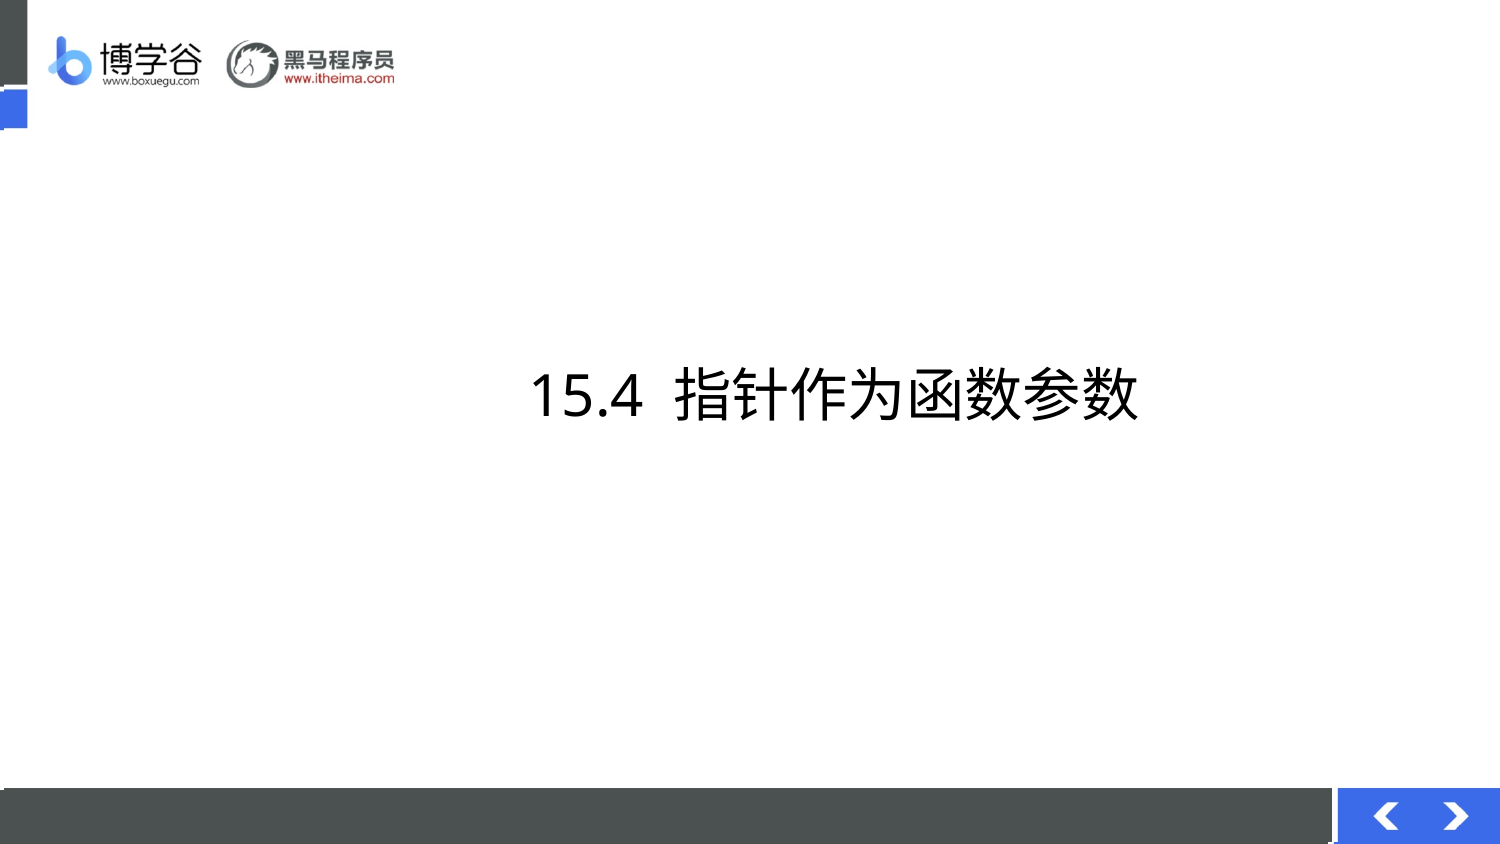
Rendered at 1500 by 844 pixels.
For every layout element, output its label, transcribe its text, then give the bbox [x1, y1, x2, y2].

picture [0, 0, 1500, 844]
title 15.4 指针作为函数参数 [513, 327, 1235, 436]
